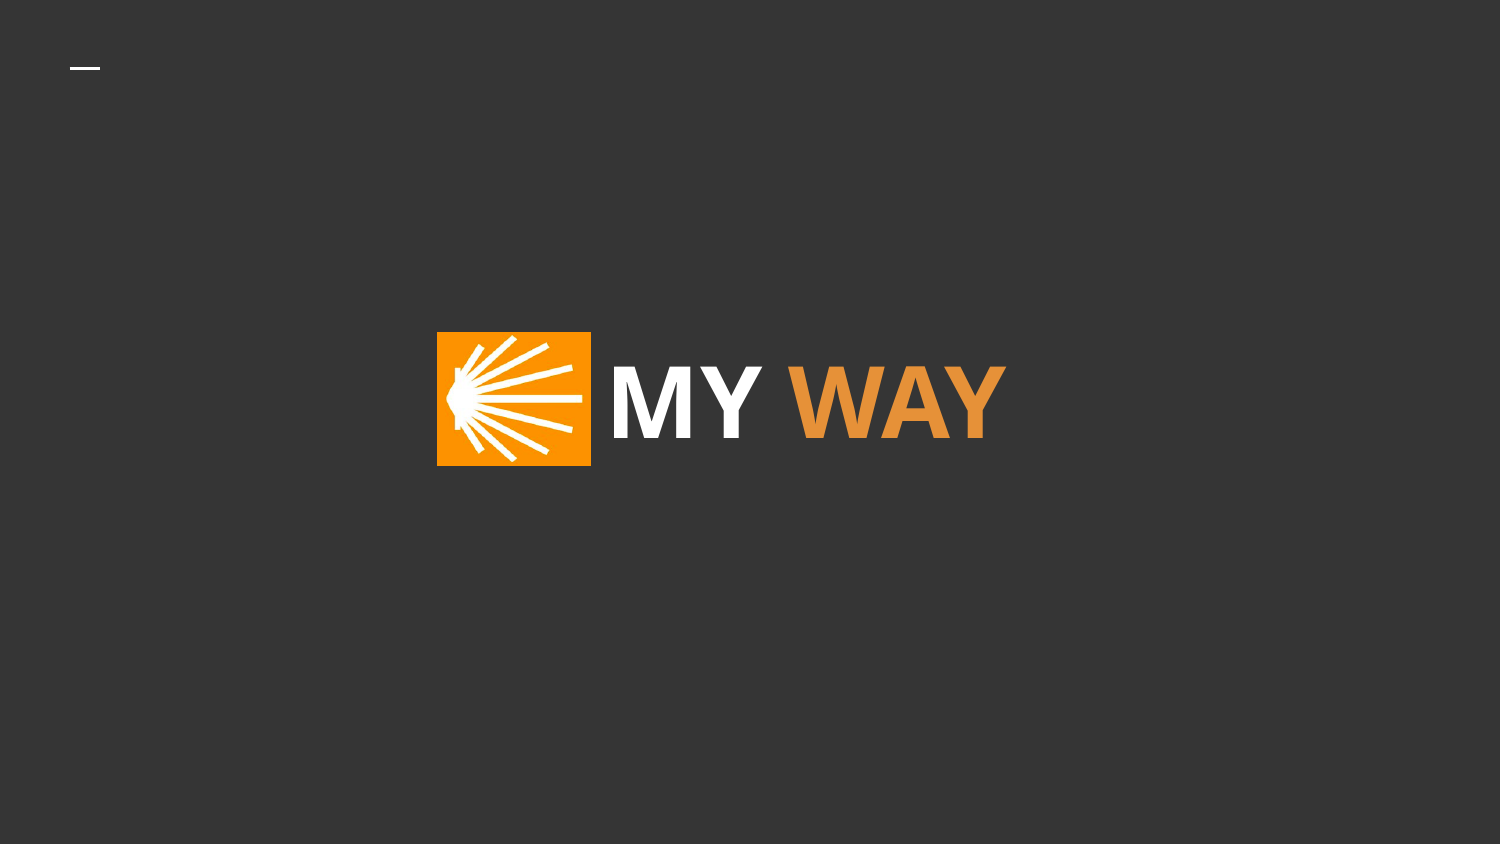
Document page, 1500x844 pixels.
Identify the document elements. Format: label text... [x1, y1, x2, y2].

title MY WAY [590, 267, 1063, 531]
picture [437, 332, 592, 466]
